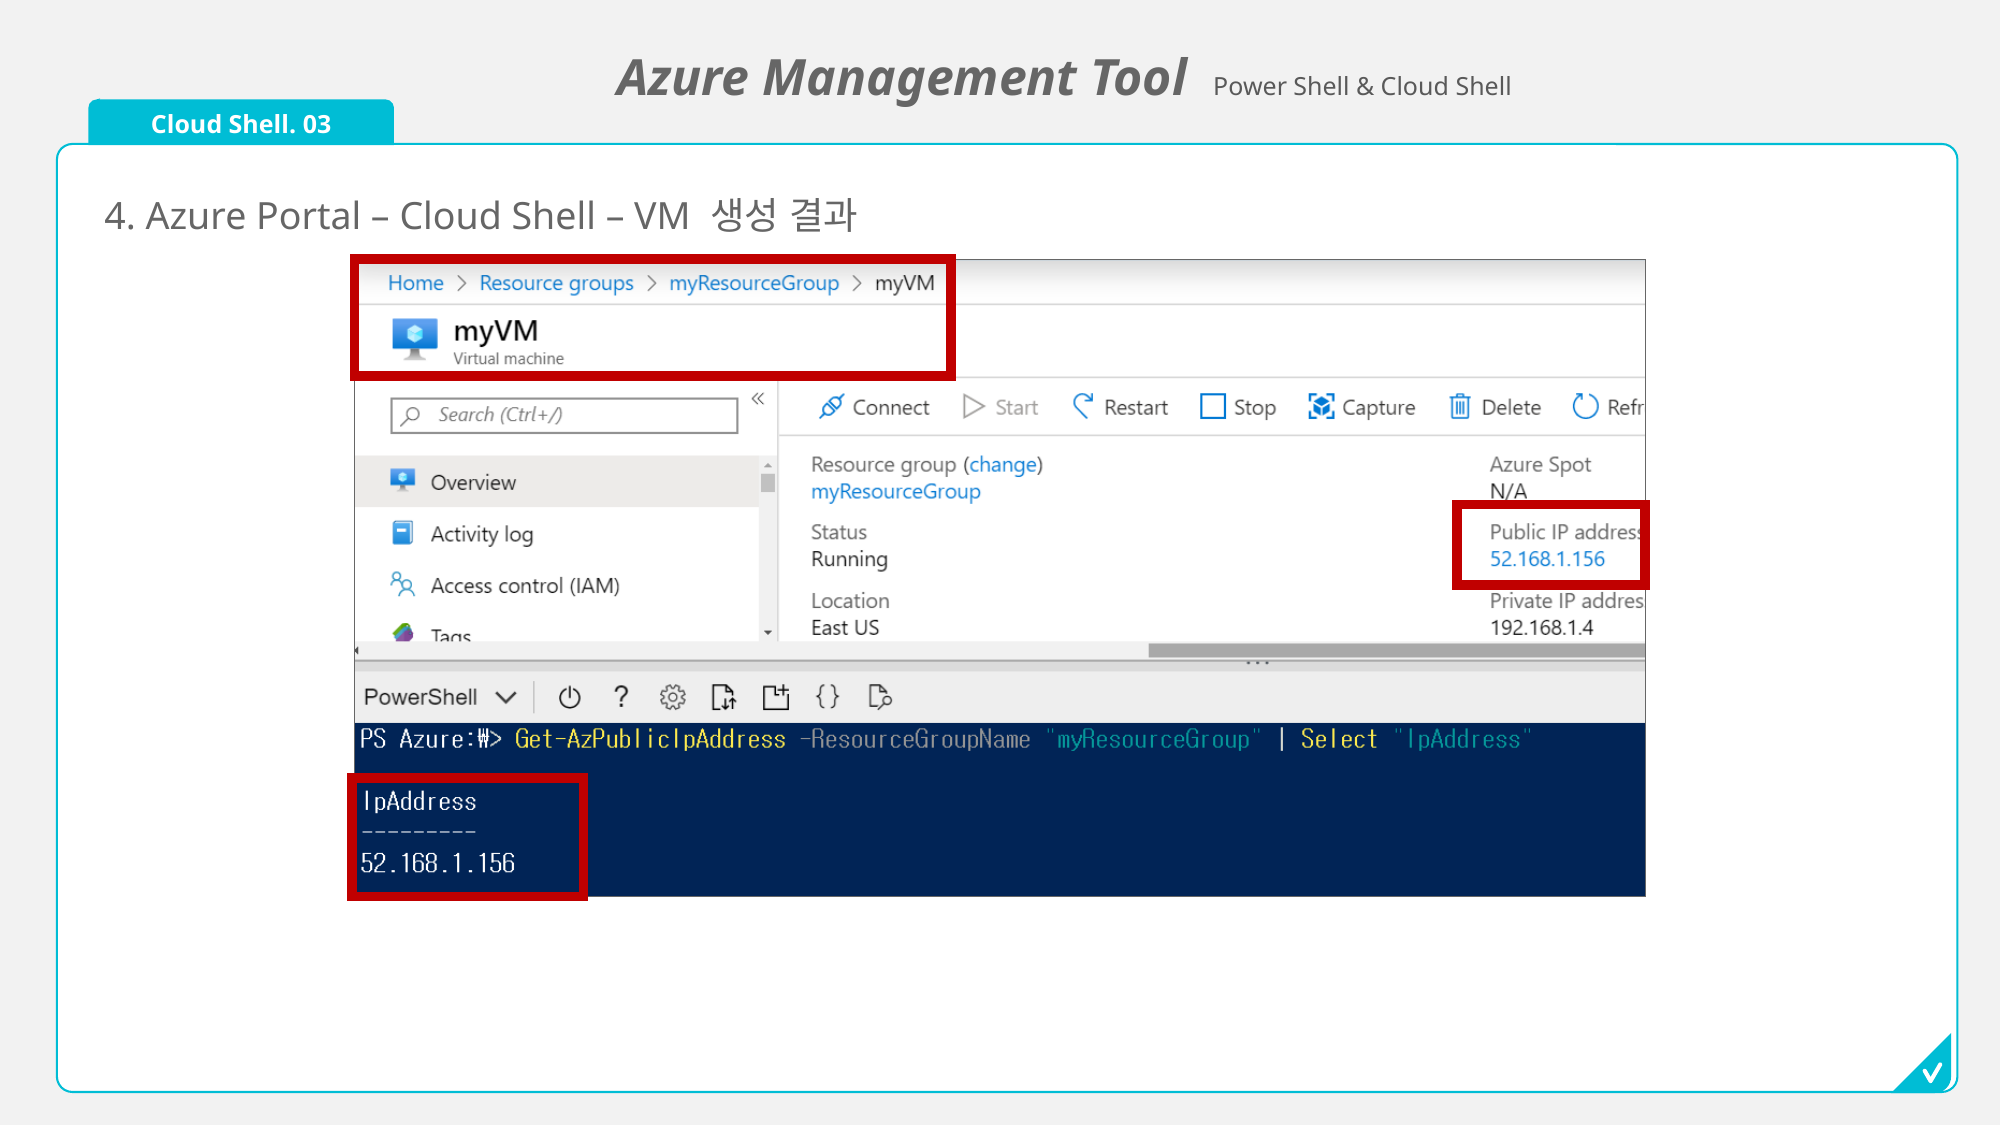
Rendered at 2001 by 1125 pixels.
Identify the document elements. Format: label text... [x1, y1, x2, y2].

text_box Cloud Shell. 03 [88, 98, 394, 123]
text_box Azure Management Tool Power Shell & Cloud Shell [465, 7, 1664, 113]
picture [354, 259, 1646, 897]
text_box [1921, 1061, 1944, 1085]
text_box [55, 142, 1959, 1094]
text_box 4. Azure Portal – Cloud Shell – VM 생성 결과 [88, 123, 992, 395]
text_box [1891, 1032, 1952, 1094]
